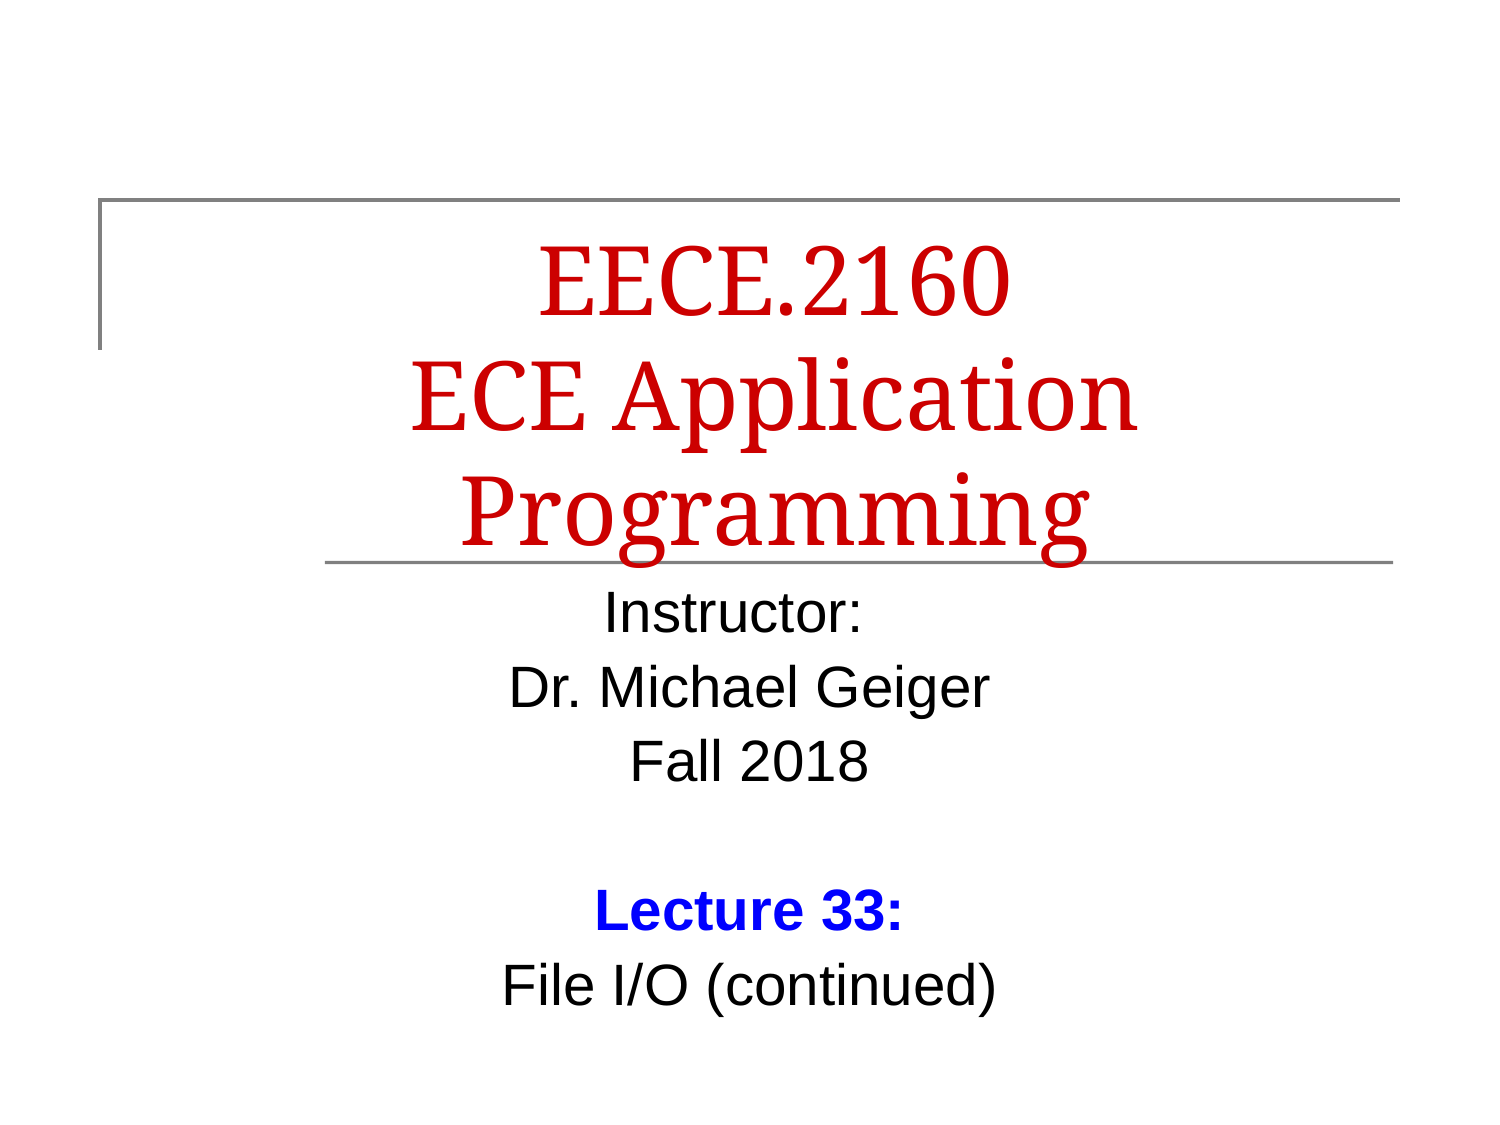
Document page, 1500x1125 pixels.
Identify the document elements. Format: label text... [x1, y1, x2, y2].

title EECE.2160 ECE Application Programming [150, 212, 1401, 563]
subtitle Instructor: Dr. Michael Geiger Fall 2018 Lecture 33: File I/O (continued) [0, 575, 1500, 1075]
